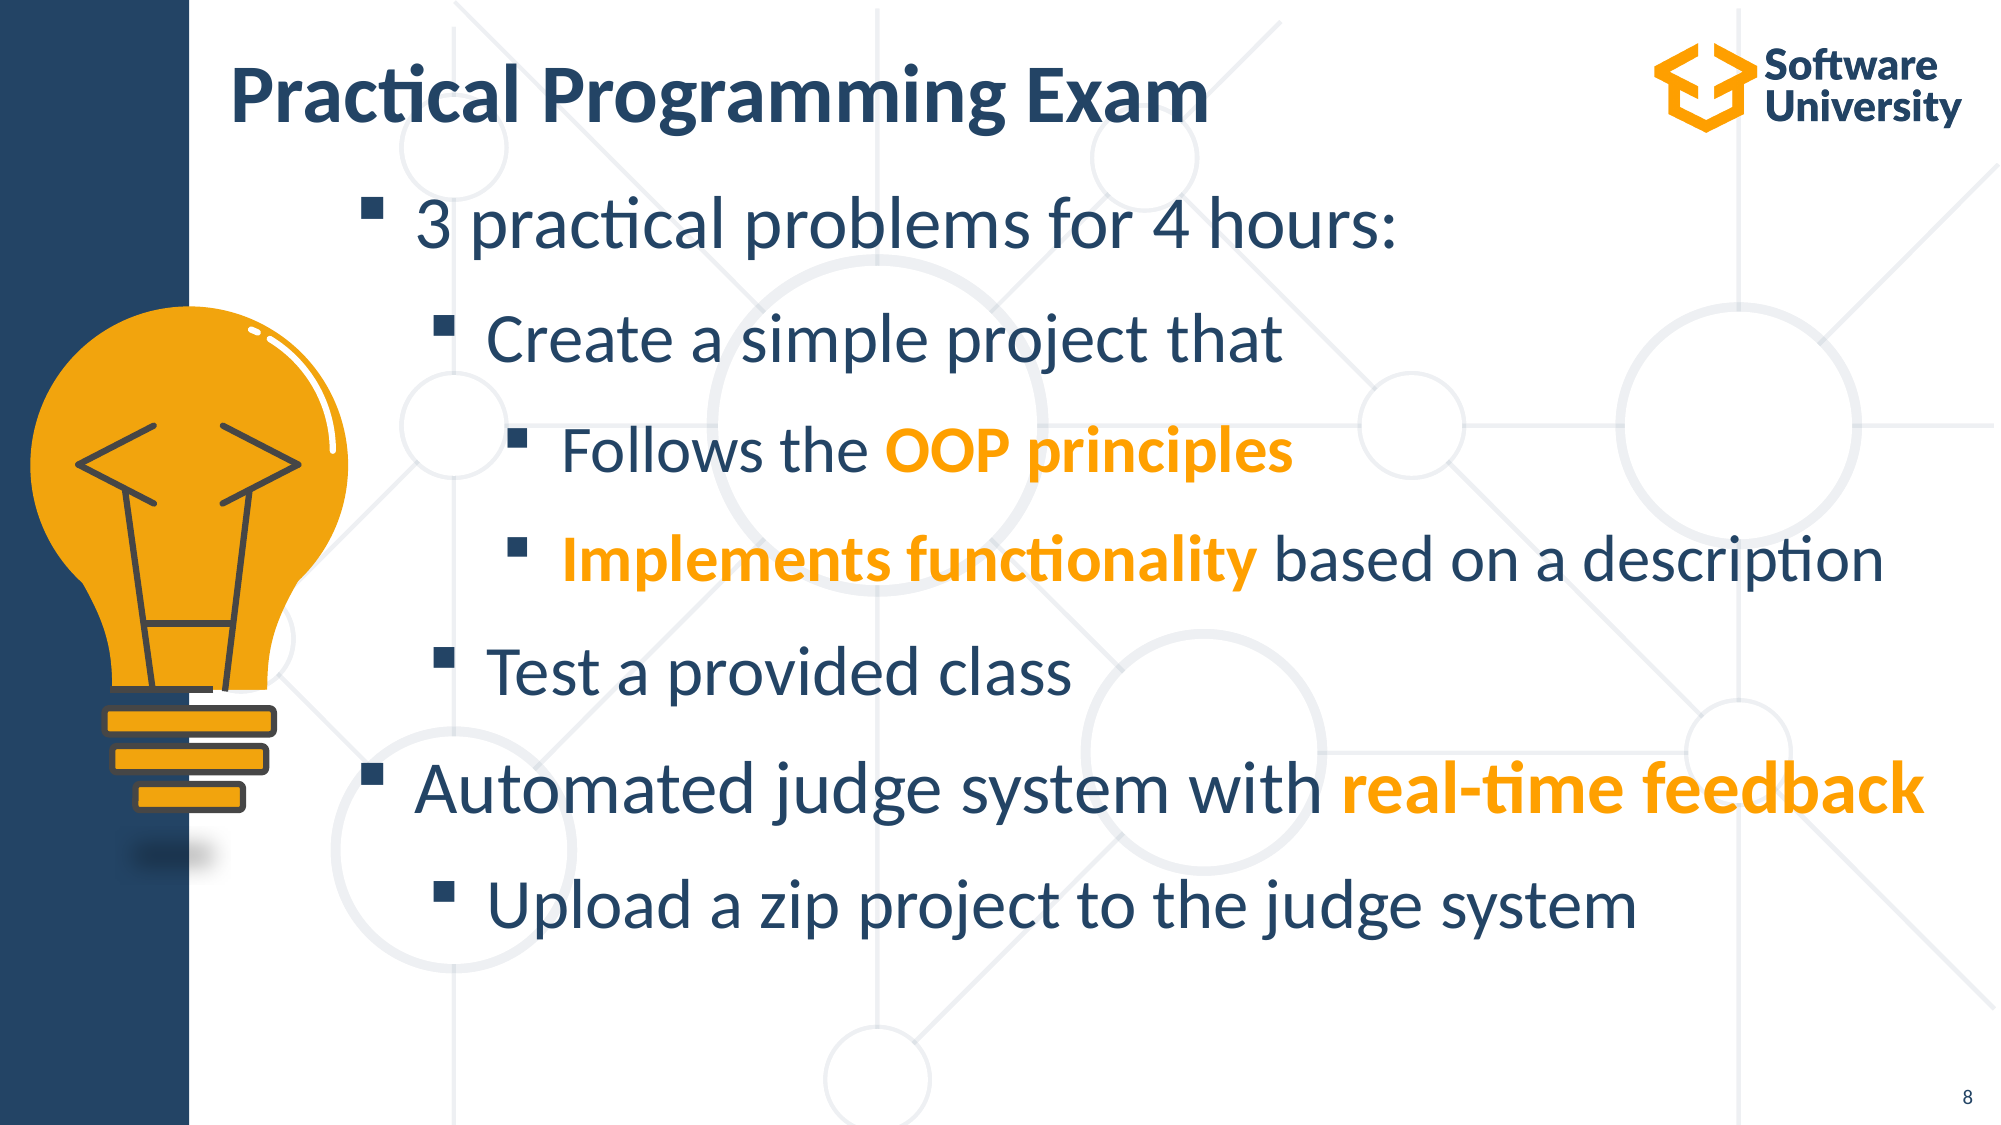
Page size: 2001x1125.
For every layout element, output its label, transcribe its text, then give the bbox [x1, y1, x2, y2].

title Practical Programming Exam [212, 16, 1628, 162]
list 3 practical problems for 4 hours: Create a simple project that Follows the OOP principles Implements functionality based on a description Test a provided class Automated judge system with real-time feedback Upload a zip project to the judge system [337, 162, 1966, 1100]
text_box 8 [1927, 1067, 1989, 1117]
picture [1641, 31, 1973, 145]
